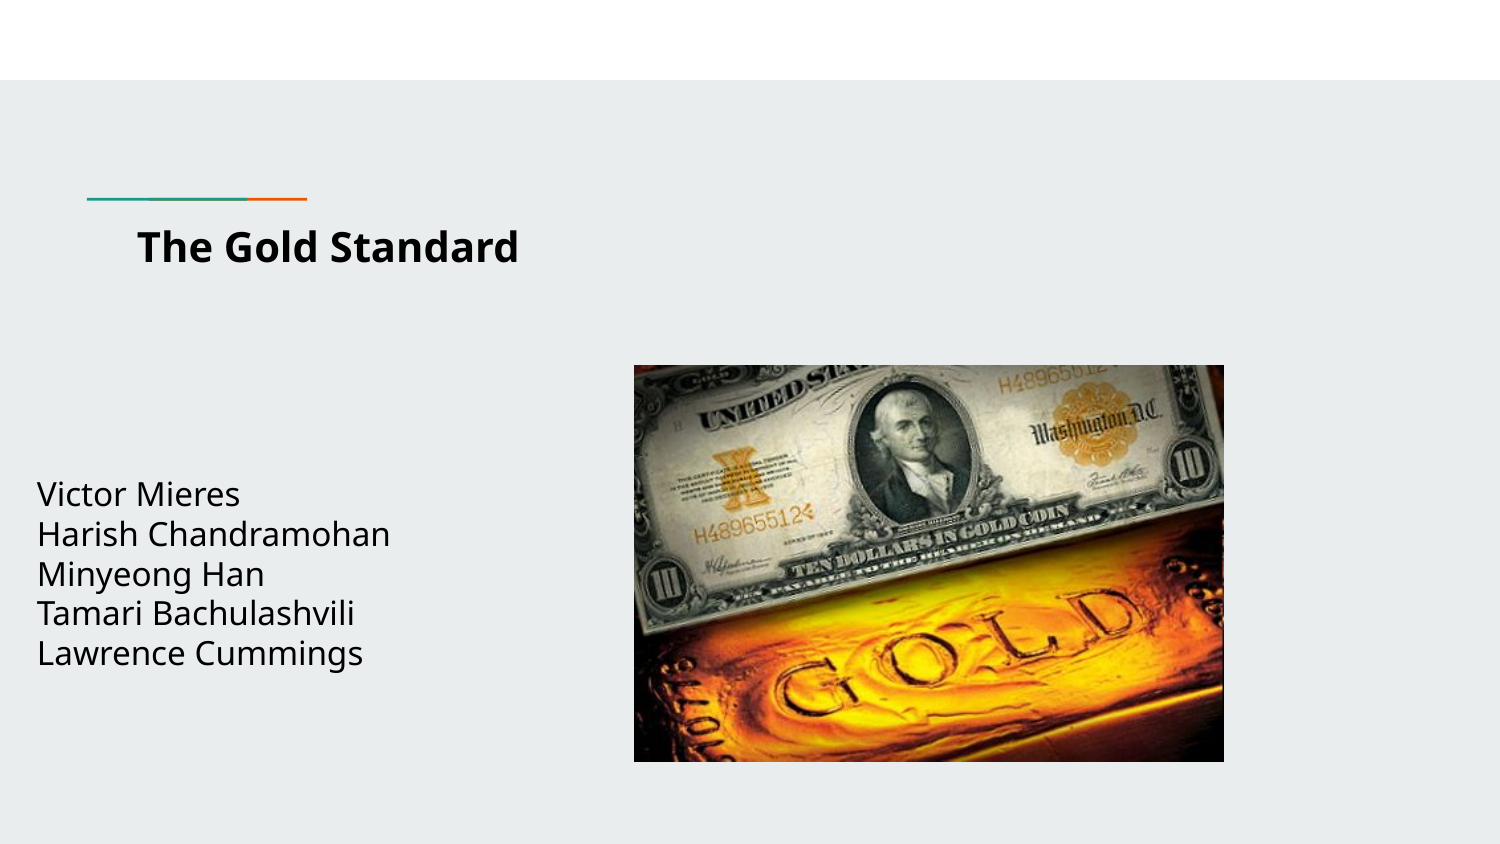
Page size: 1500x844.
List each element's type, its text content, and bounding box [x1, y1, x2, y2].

picture [634, 364, 1224, 762]
subtitle Victor Mieres Harish Chandramohan Minyeong Han Tamari Bachulashvili Lawrence Cummings [21, 298, 760, 829]
title The Gold Standard [121, 205, 1320, 306]
